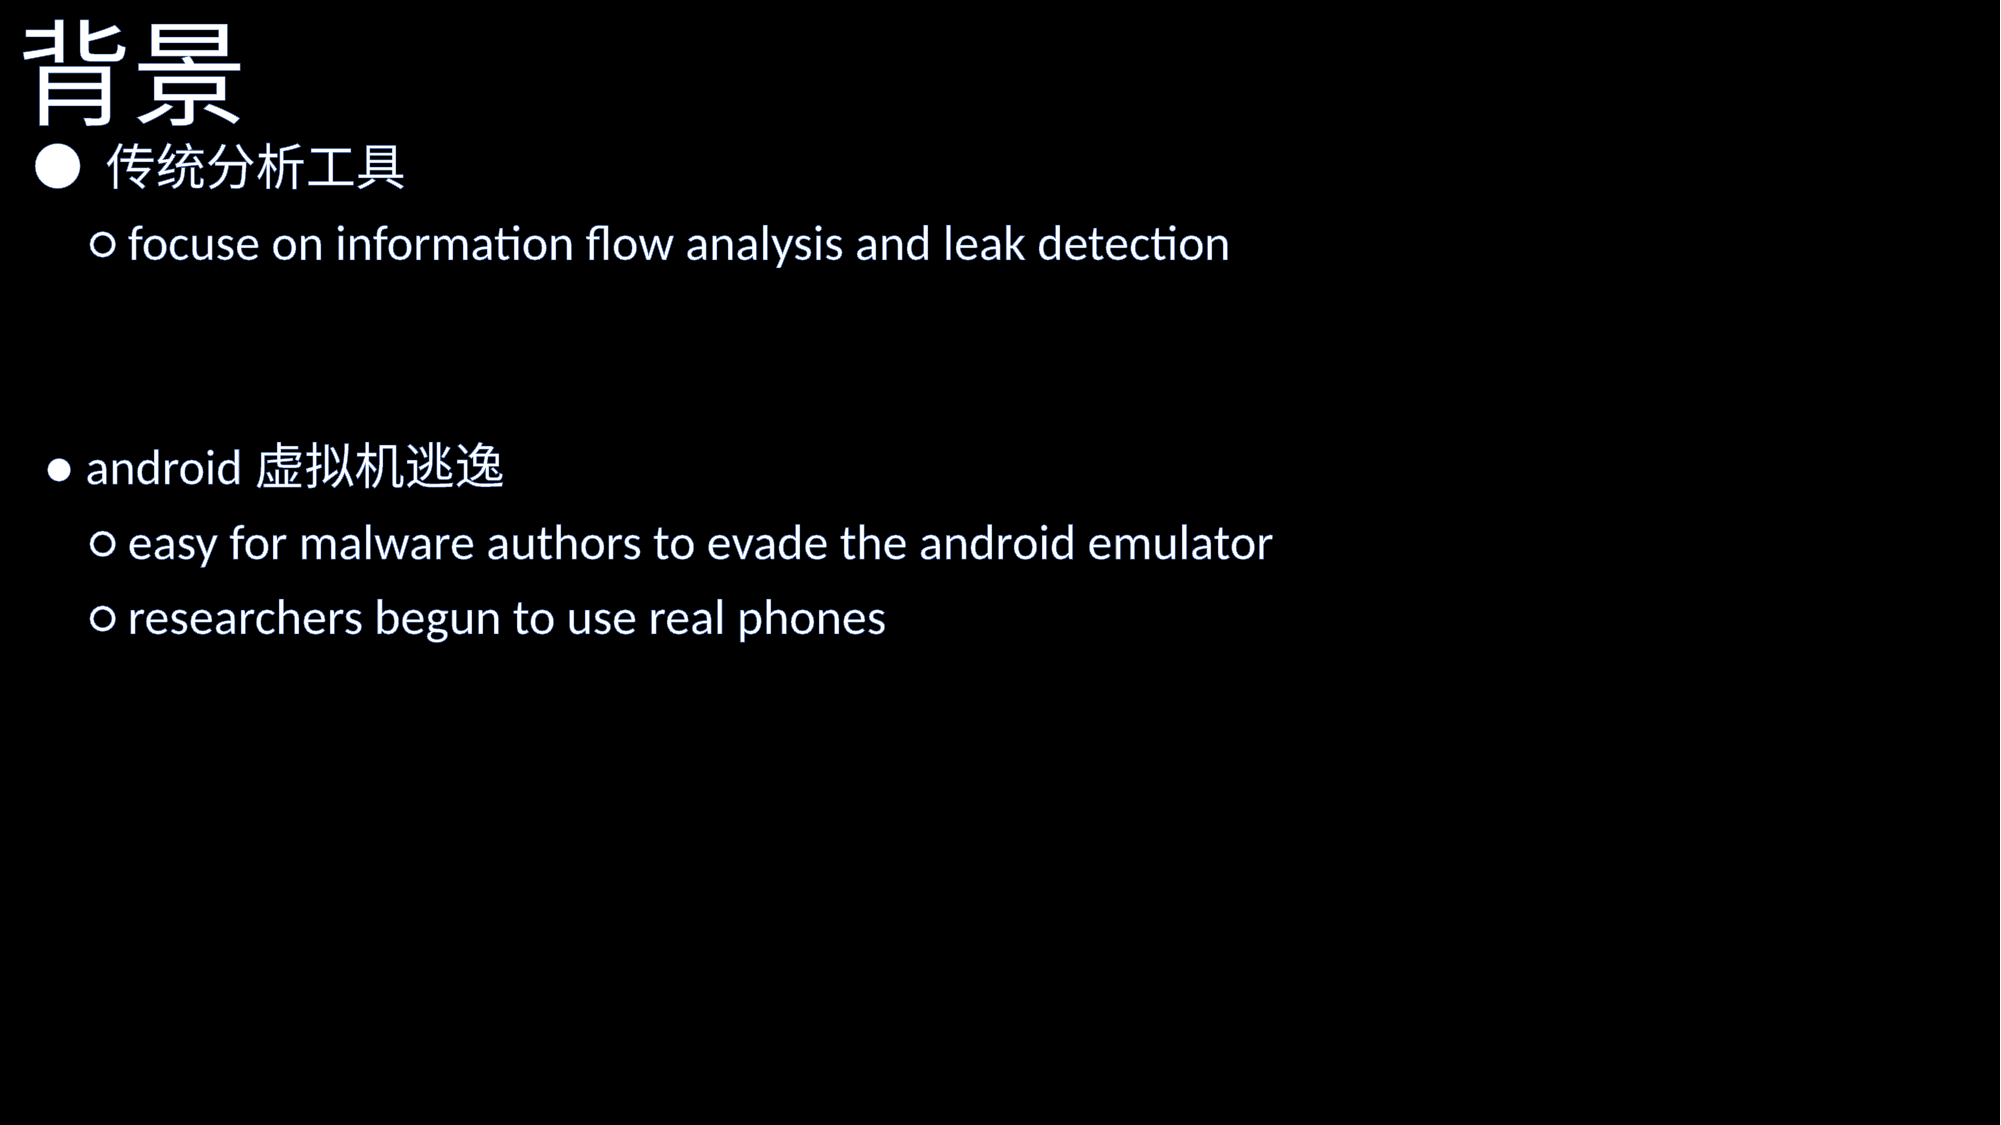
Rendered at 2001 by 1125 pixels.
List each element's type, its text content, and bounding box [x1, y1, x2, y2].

title 背景 [1, 9, 298, 149]
subtitle ● 传统分析工具 ○ focuse on information flow analysis and leak detection ● android虚拟机逃逸 ○ easy for malware authors to evade the android emulator ○ researchers begun to use real phones [6, 134, 2000, 1063]
